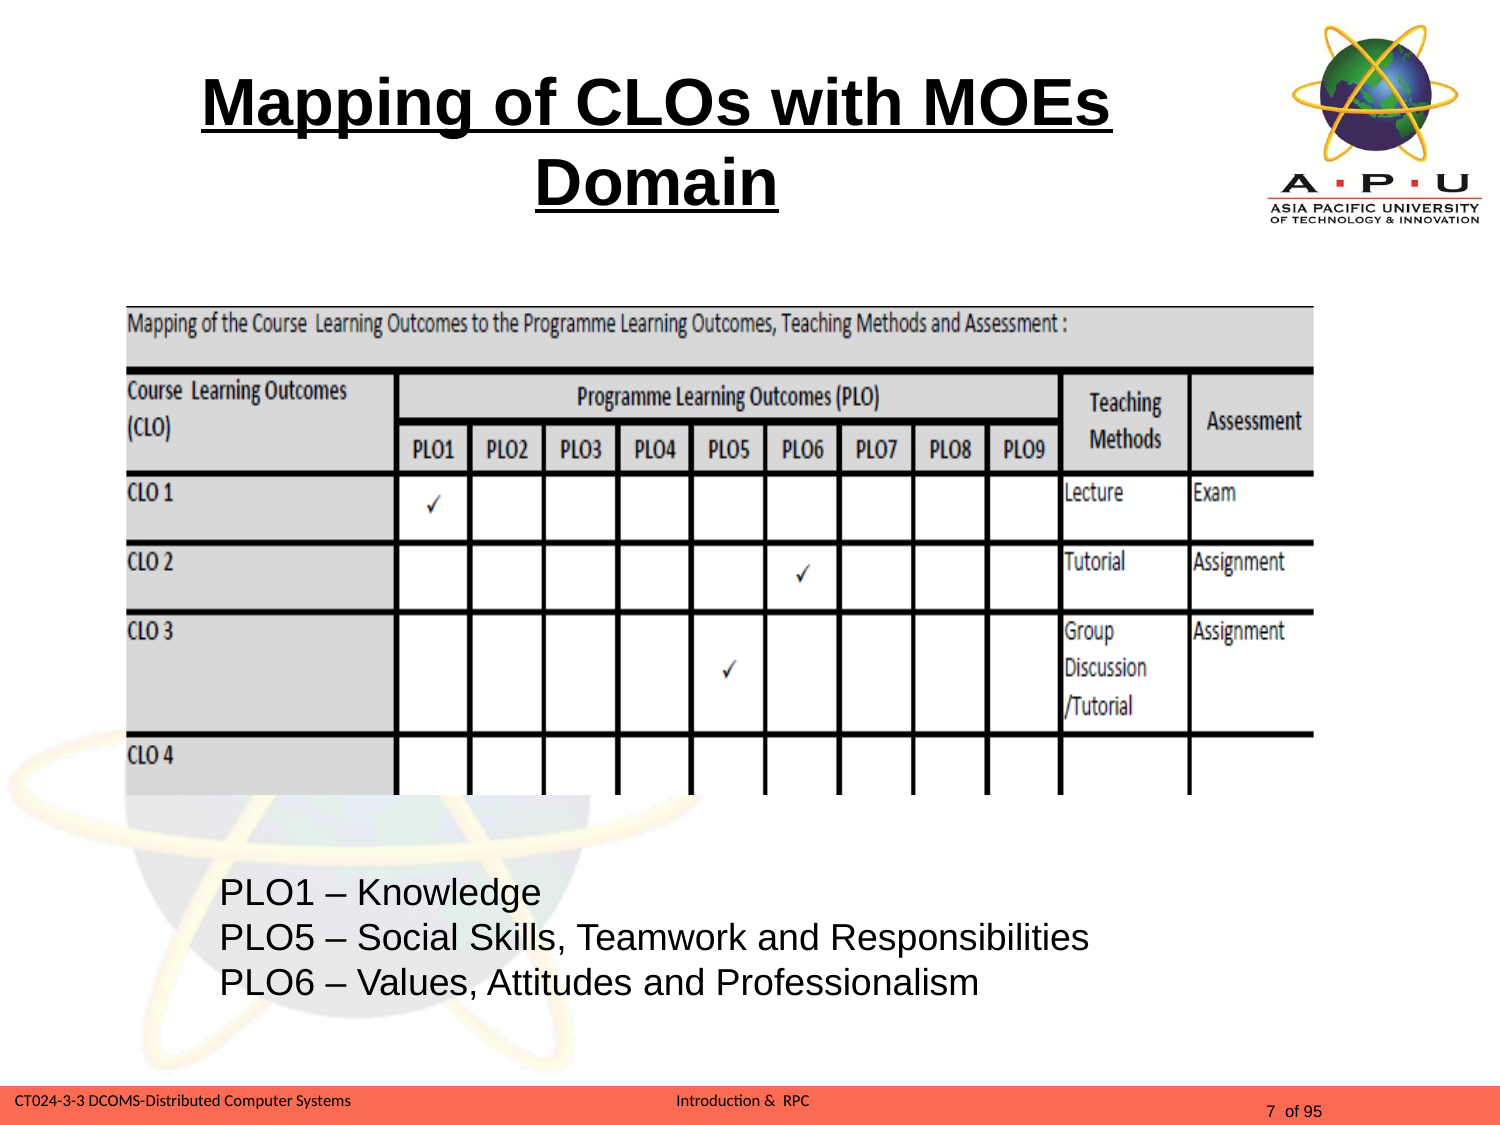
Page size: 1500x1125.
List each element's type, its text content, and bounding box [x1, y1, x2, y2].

title Mapping of CLOs with MOEs Domain [79, 45, 1235, 233]
picture [126, 306, 1314, 796]
picture [1251, 0, 1500, 249]
text_box PLO1 – Knowledge PLO5 – Social Skills, Teamwork and Responsibilities PLO6 – Values, Attitudes and Professionalism [204, 860, 1105, 1010]
